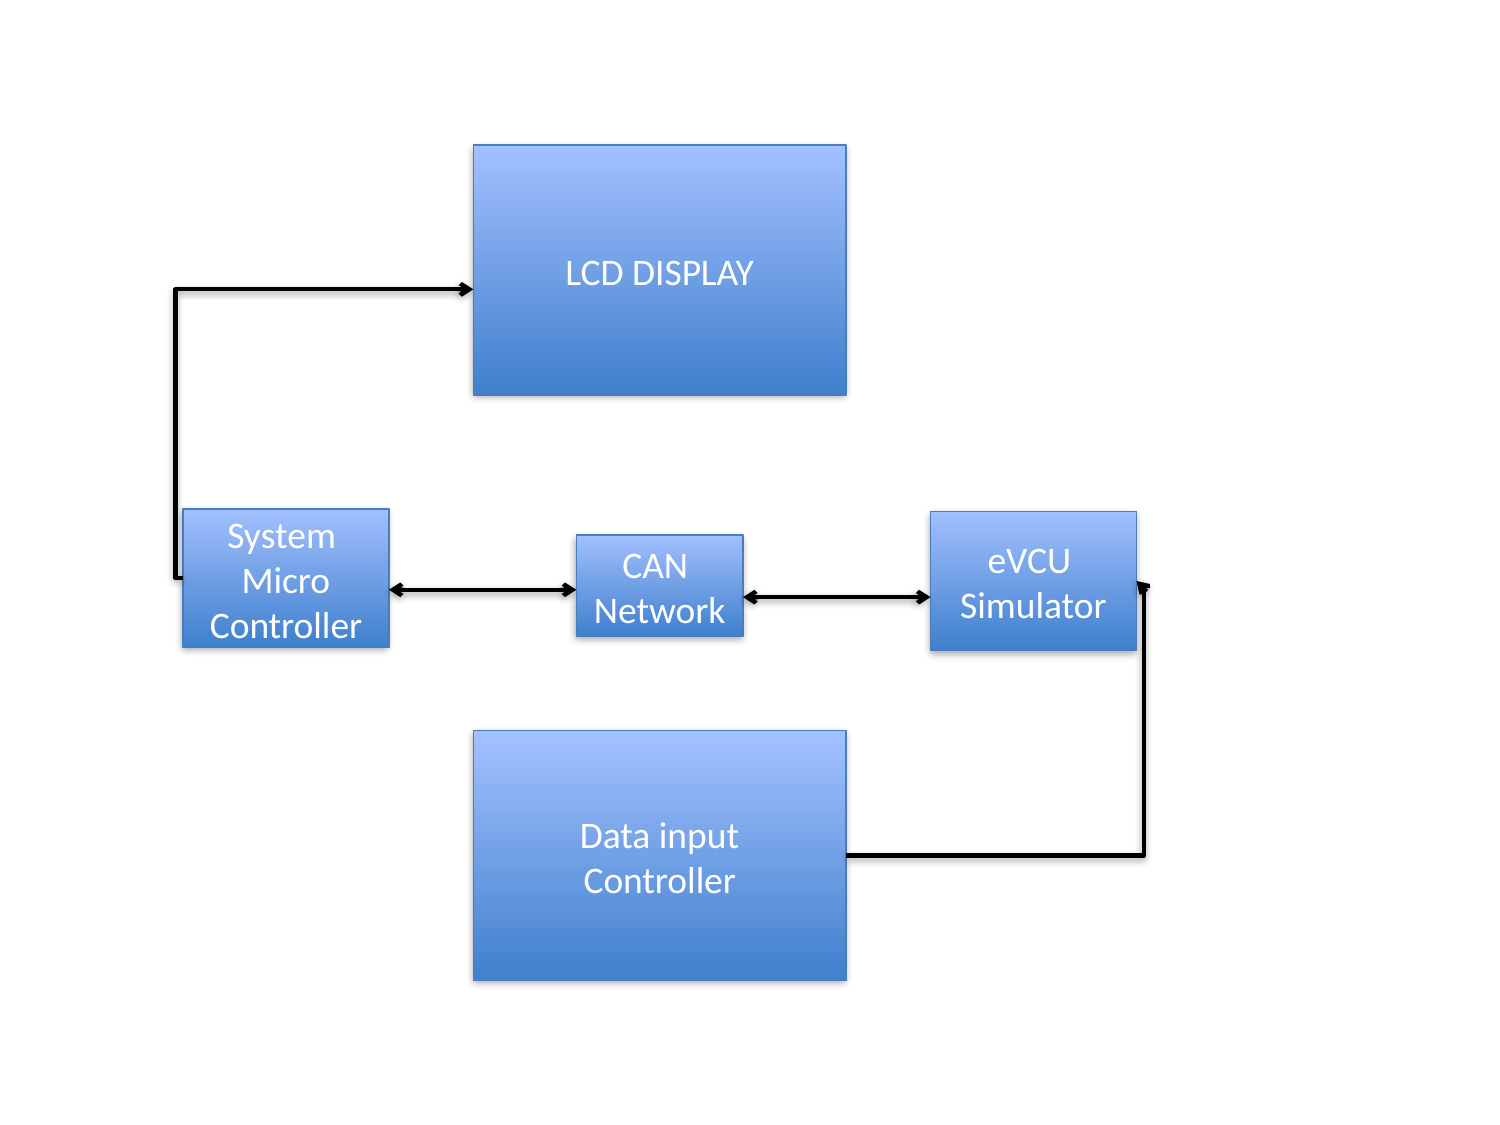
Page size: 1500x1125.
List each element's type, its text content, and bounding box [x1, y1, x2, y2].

text_box Data input Controller [473, 730, 847, 981]
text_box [182, 289, 474, 579]
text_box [845, 580, 1137, 856]
text_box LCD DISPLAY [473, 144, 847, 396]
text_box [182, 508, 1137, 651]
